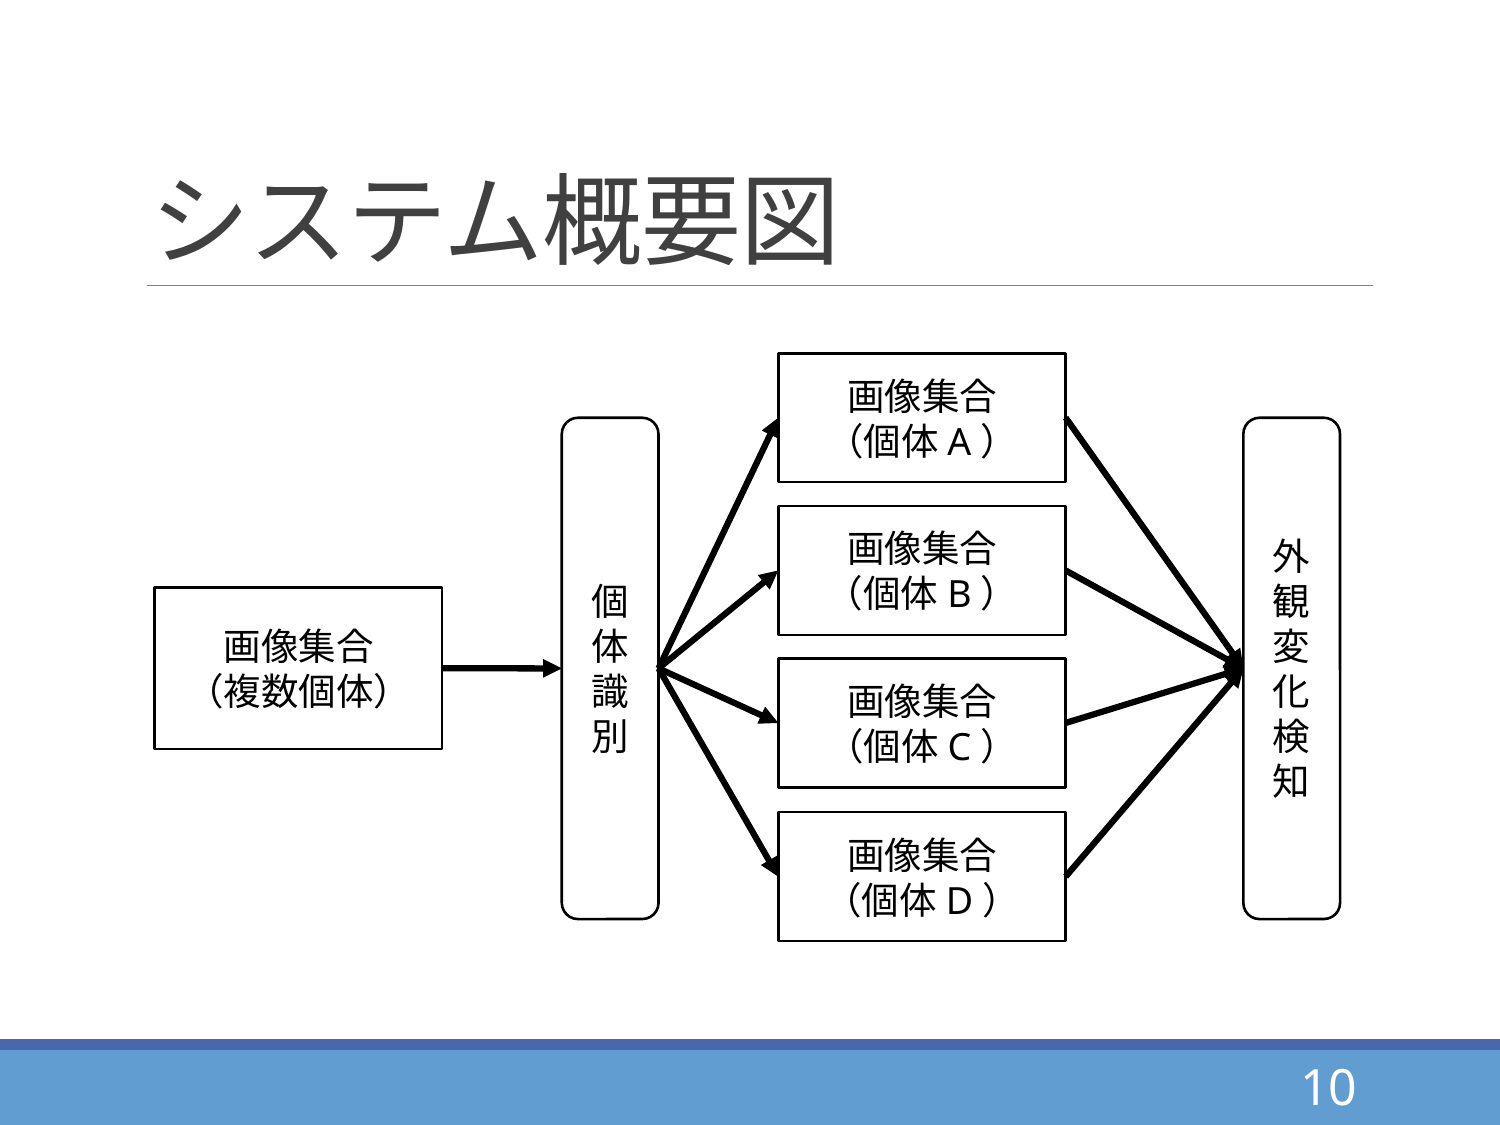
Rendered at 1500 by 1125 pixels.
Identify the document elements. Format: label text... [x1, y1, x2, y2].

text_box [657, 417, 779, 569]
text_box 画像集合 （個体A） [777, 352, 1067, 483]
text_box 画像集合 （複数個体） [153, 586, 443, 750]
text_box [1065, 417, 1244, 569]
text_box 個体識別 [560, 416, 660, 921]
text_box 画像集合 （個体C） [787, 657, 1062, 789]
text_box 画像集合 （個体D） [777, 811, 1067, 942]
slide_number 10 [1211, 1059, 1373, 1120]
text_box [1065, 730, 1244, 878]
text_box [1065, 569, 1244, 669]
text_box 画像集合 （個体B） [787, 505, 1062, 636]
title システム概要図 [135, 47, 1373, 285]
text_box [657, 667, 779, 878]
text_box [657, 569, 779, 666]
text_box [1065, 675, 1244, 724]
text_box 外観変化検知 [1242, 416, 1342, 921]
